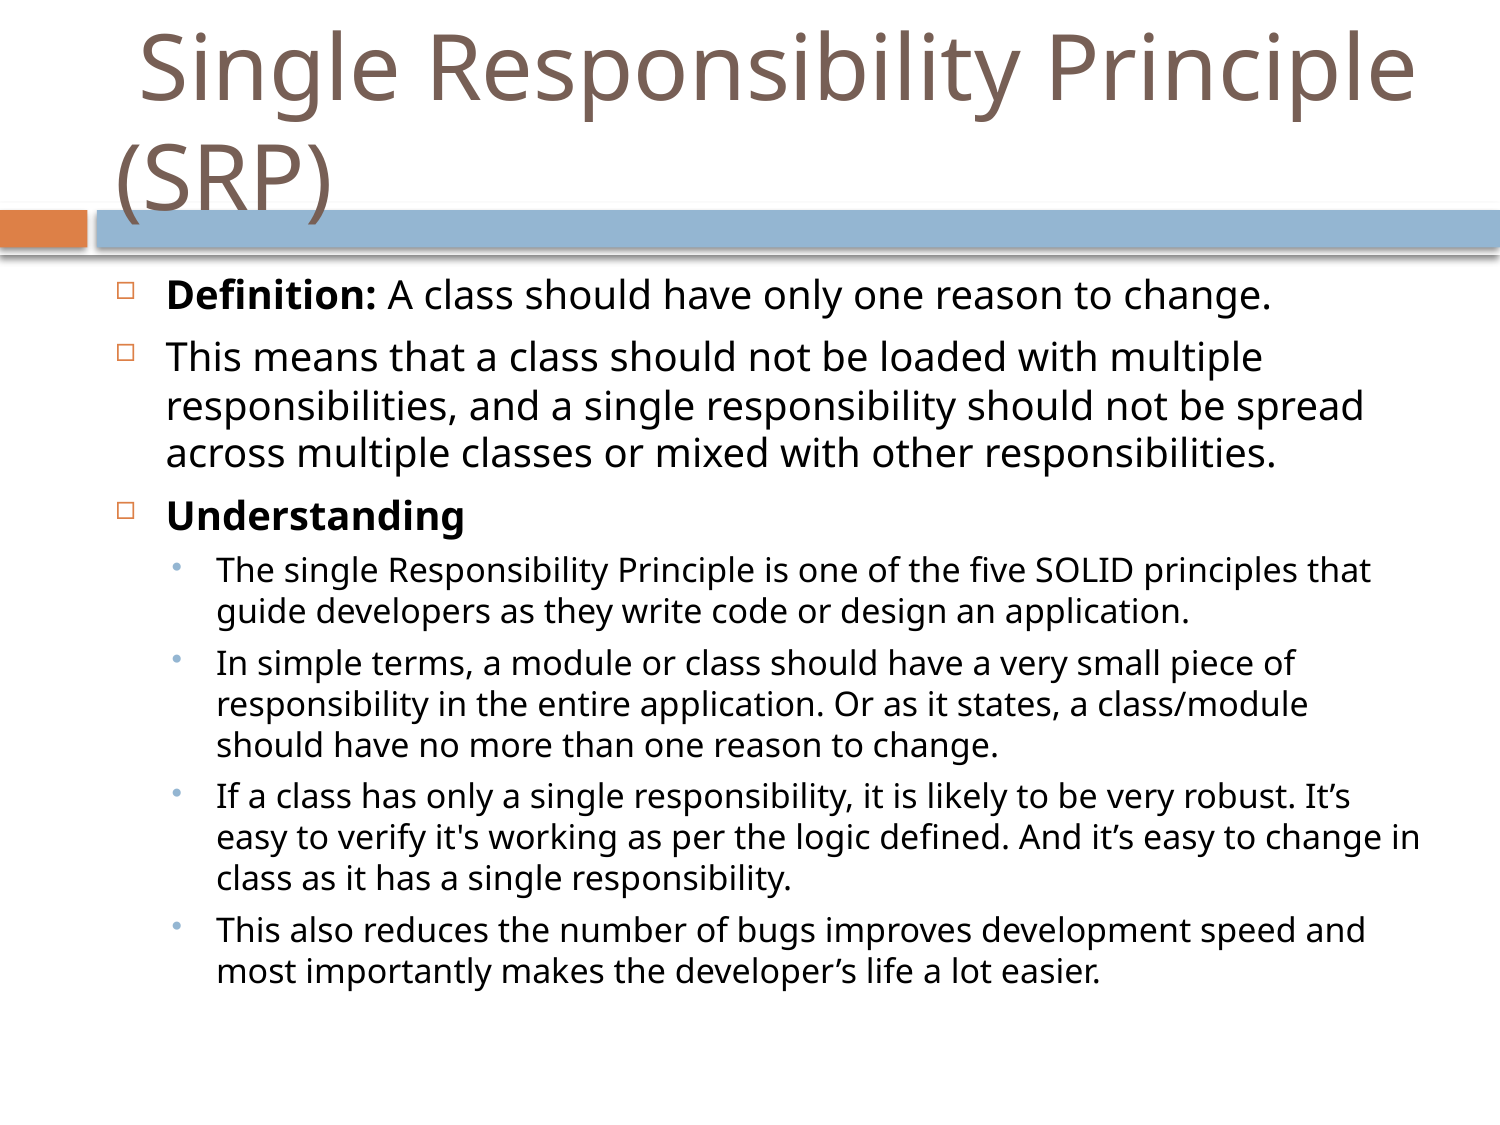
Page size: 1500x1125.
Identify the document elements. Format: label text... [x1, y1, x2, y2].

title Single Responsibility Principle (SRP) [100, 37, 1438, 200]
list Definition: A class should have only one reason to change. This means that a class should not be loaded with multiple responsibilities, and a single responsibility should not be spread across multiple classes or mixed with other responsibilities. Understanding The single Responsibility Principle is one of the five SOLID principles that guide developers as they write code or design an application. In simple terms, a module or class should have a very small piece of responsibility in the entire application. Or as it states, a class/module should have no more than one reason to change. If a class has only a single responsibility, it is likely to be very robust. It’s easy to verify it's working as per the logic defined. And it’s easy to change in class as it has a single responsibility. This also reduces the number of bugs improves development speed and most importantly makes the developer’s life a lot easier. [100, 262, 1438, 1000]
